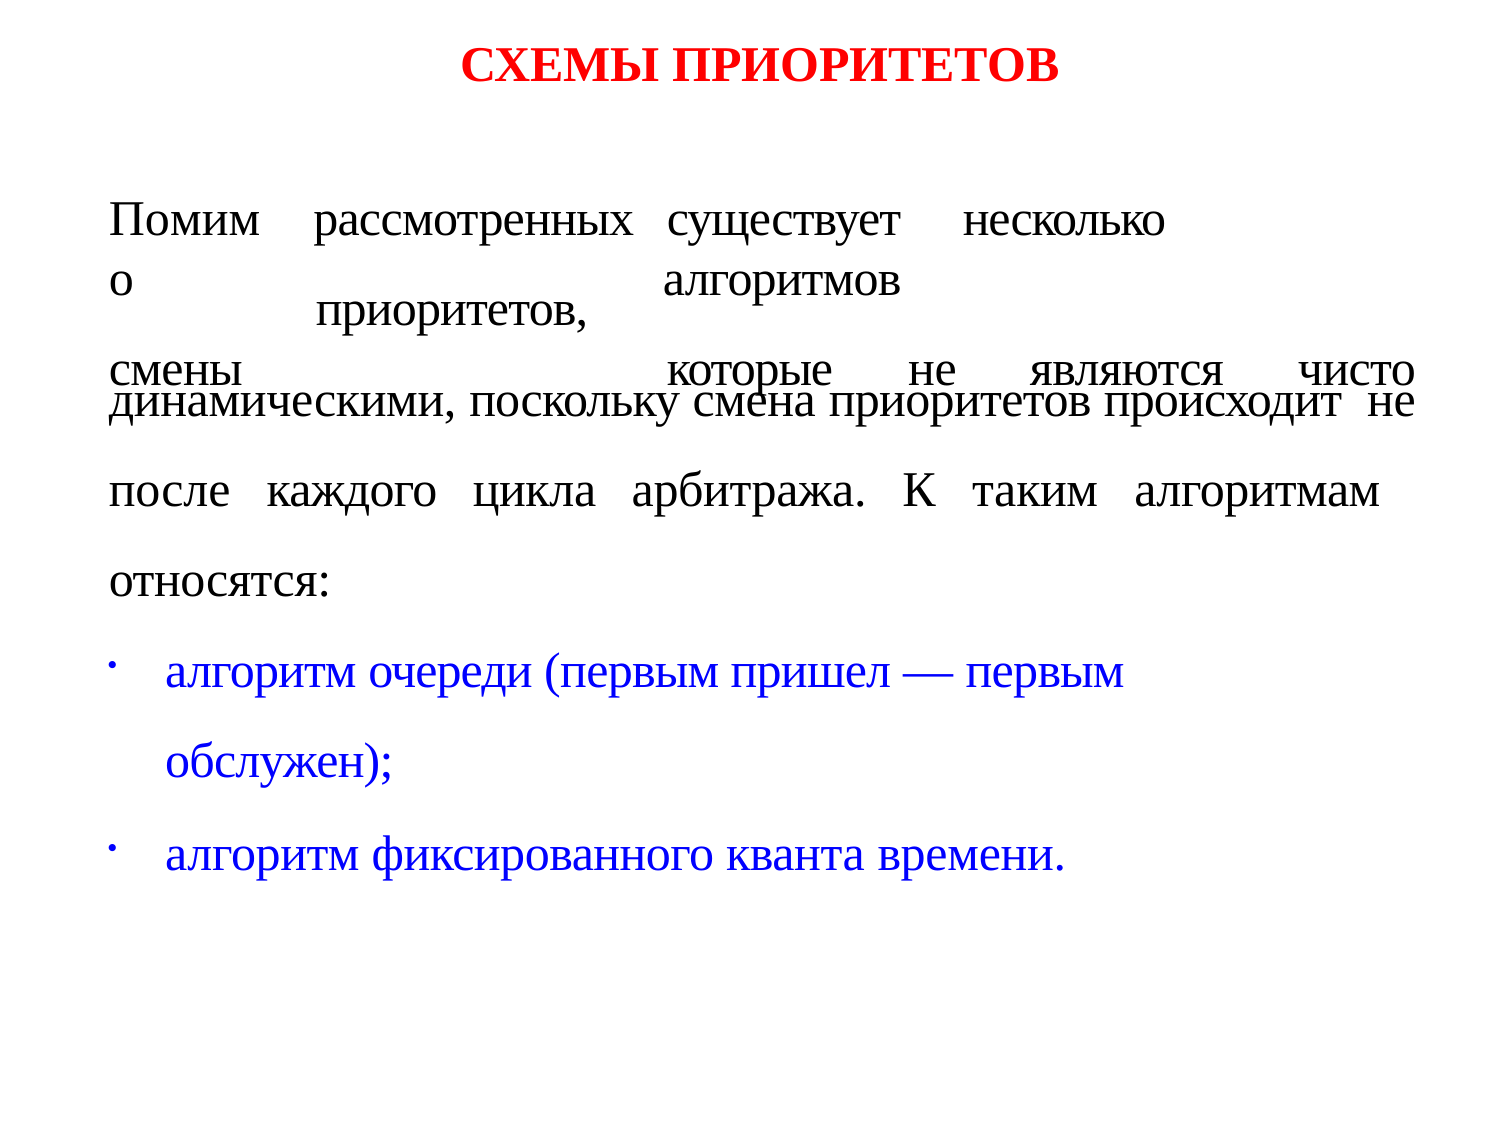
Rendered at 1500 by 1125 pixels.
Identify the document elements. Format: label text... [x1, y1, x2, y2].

title СХЕМЫ ПРИОРИТЕТОВ [72, 2, 1428, 220]
text_box Помимо смены [106, 185, 283, 335]
text_box динамическими, поскольку смена приоритетов проис­ходит не после каждого цикла арбитража. К таким алгоритмам относятся: алгоритм очереди (первым пришел — первым обслужен); алгоритм фиксированного кванта времени. [106, 335, 1417, 881]
text_box существует несколько алгоритмов которые не являются чисто [660, 185, 1417, 335]
text_box рассмотренных приоритетов, [311, 185, 637, 335]
